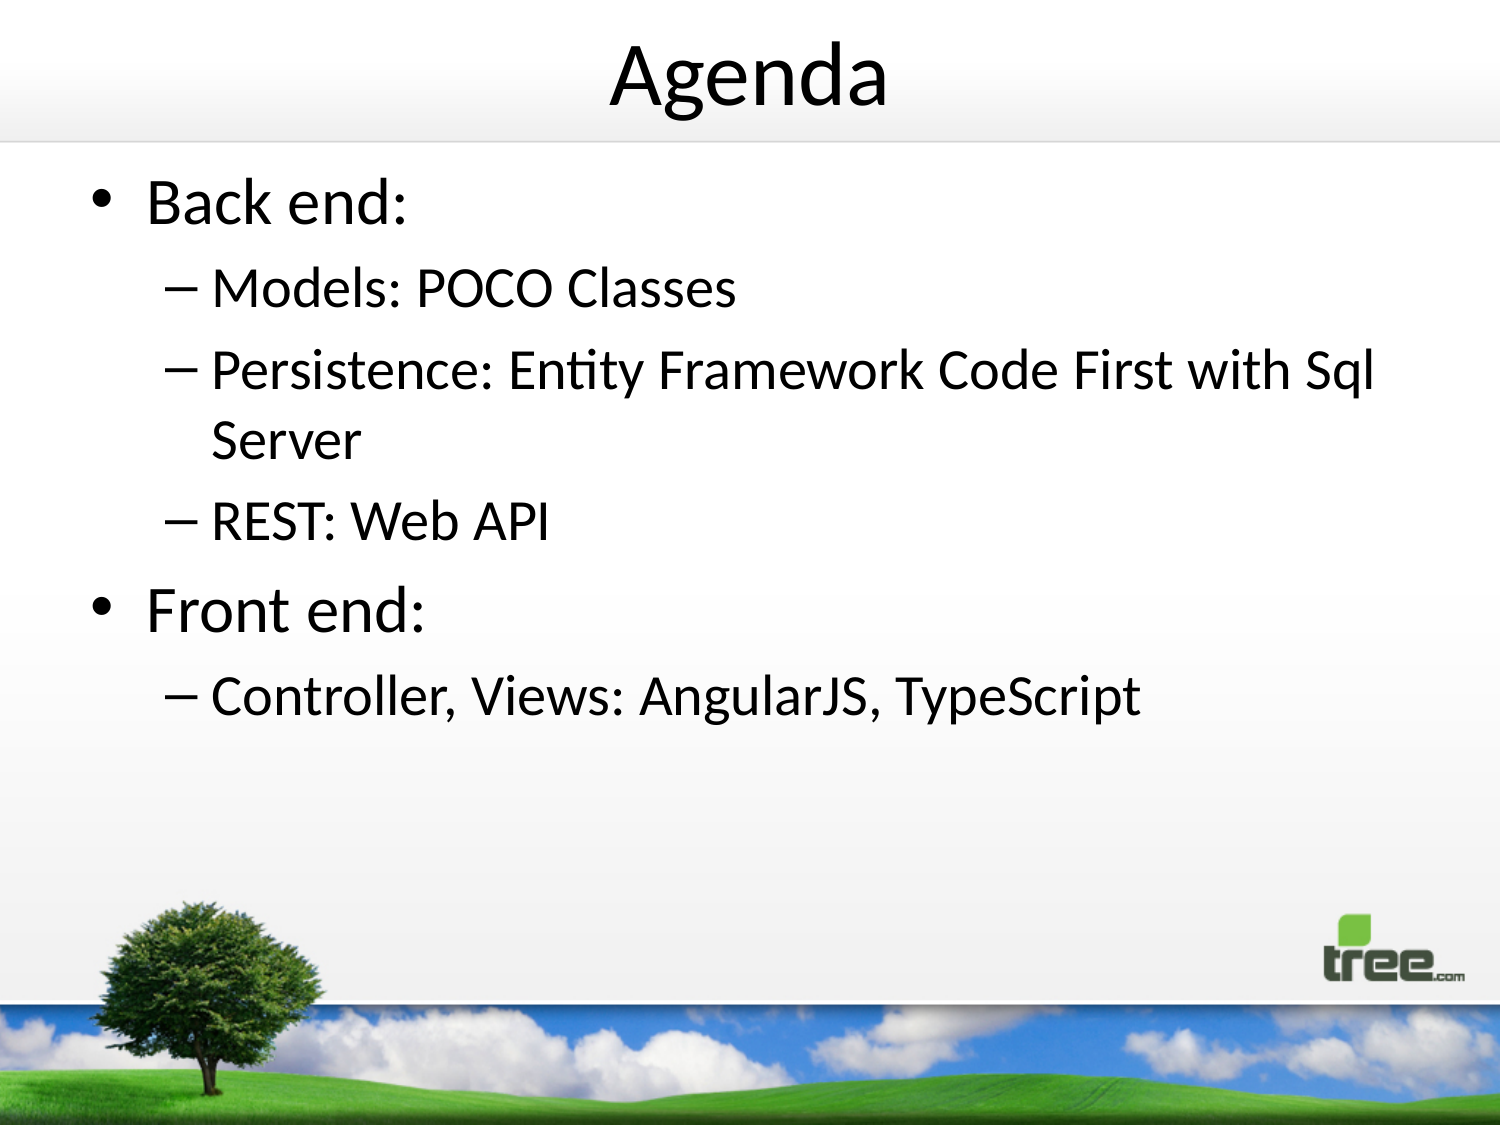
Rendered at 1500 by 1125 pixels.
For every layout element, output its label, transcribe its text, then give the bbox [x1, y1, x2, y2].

list Back end: Models: POCO Classes Persistence: Entity Framework Code First with Sql Server REST: Web API Front end: Controller, Views: AngularJS, TypeScript [75, 149, 1425, 1005]
title Agenda [75, 0, 1425, 138]
picture [0, 0, 1500, 1125]
